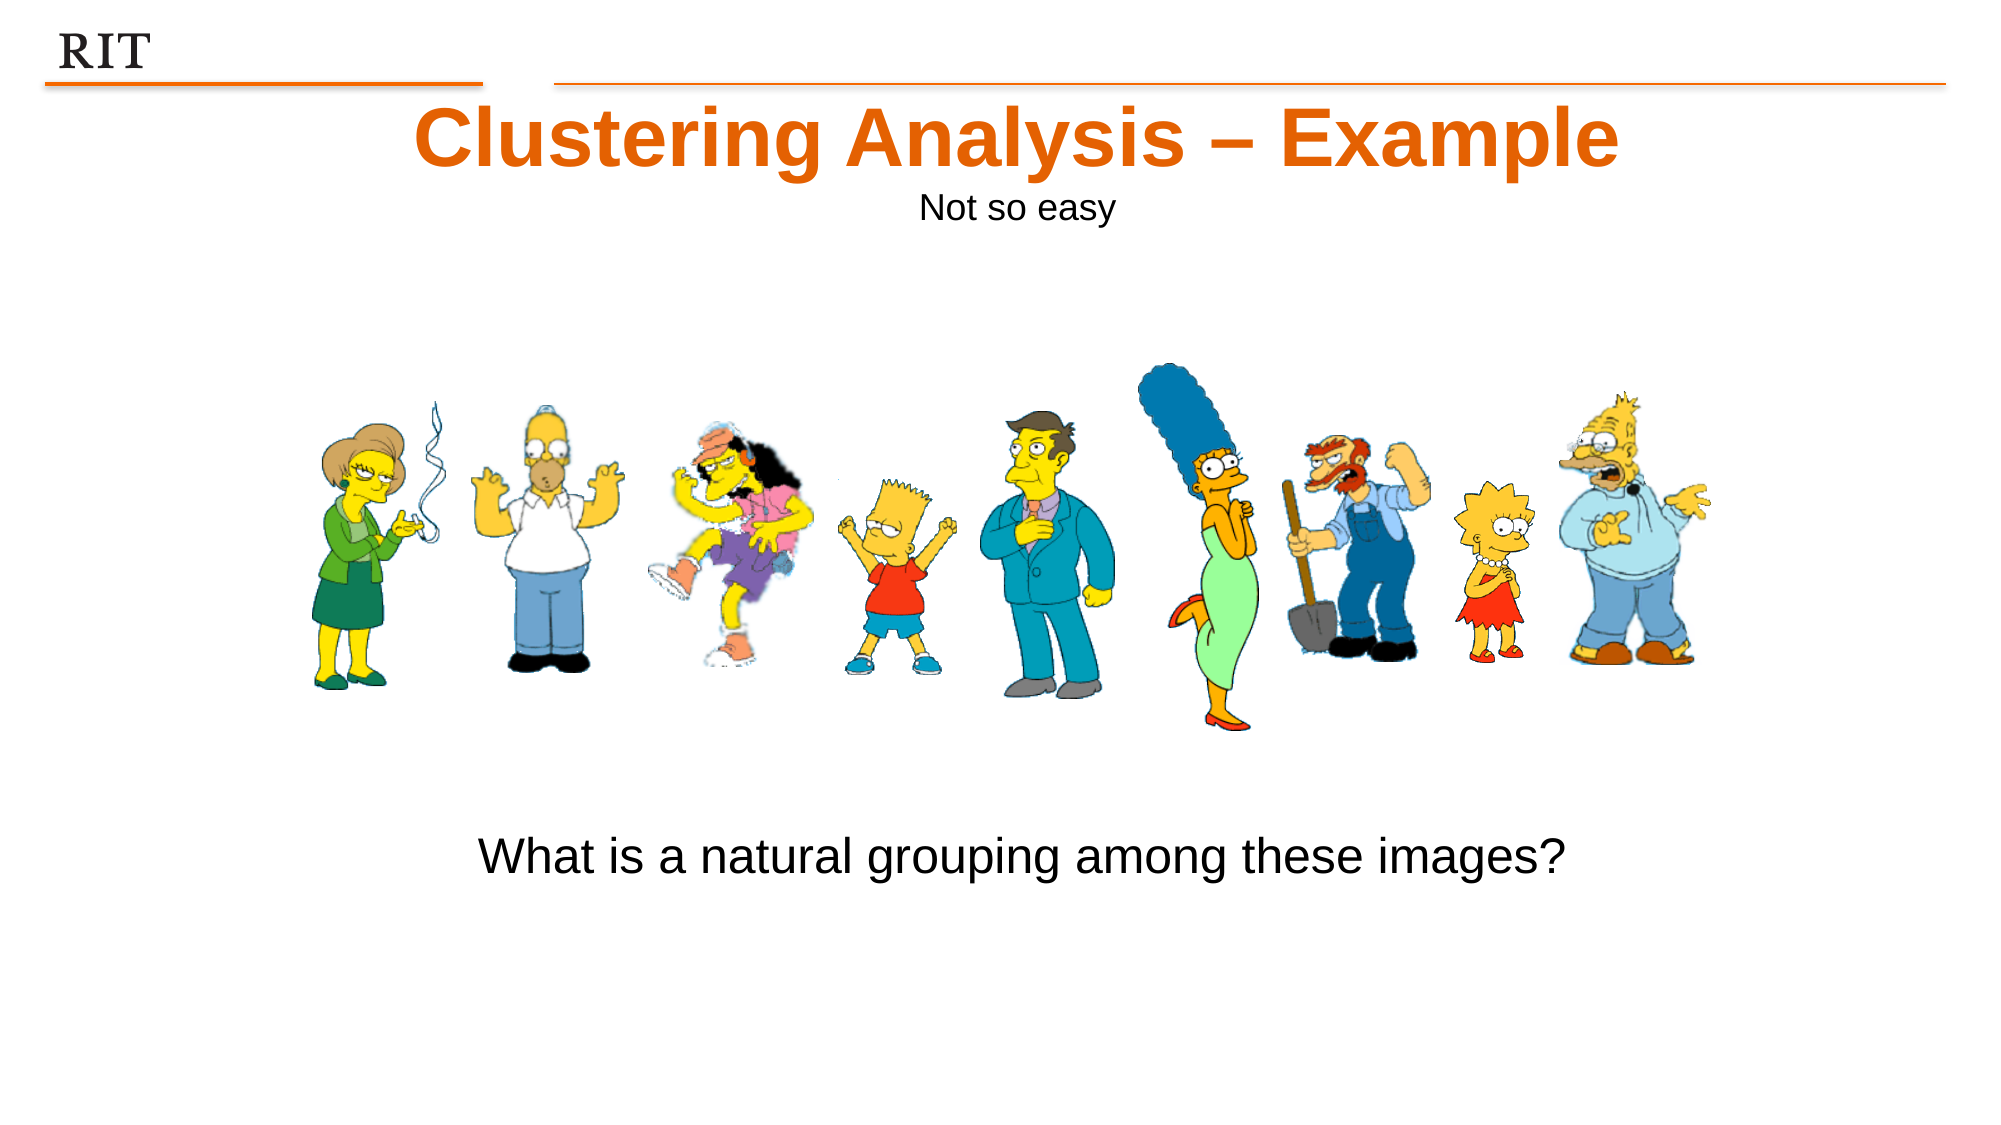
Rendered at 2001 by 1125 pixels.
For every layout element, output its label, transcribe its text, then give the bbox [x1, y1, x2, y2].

title Clustering Analysis – Example Not so easy [117, 114, 1918, 198]
text_box What is a natural grouping among these images? [463, 816, 1766, 892]
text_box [267, 362, 1768, 732]
